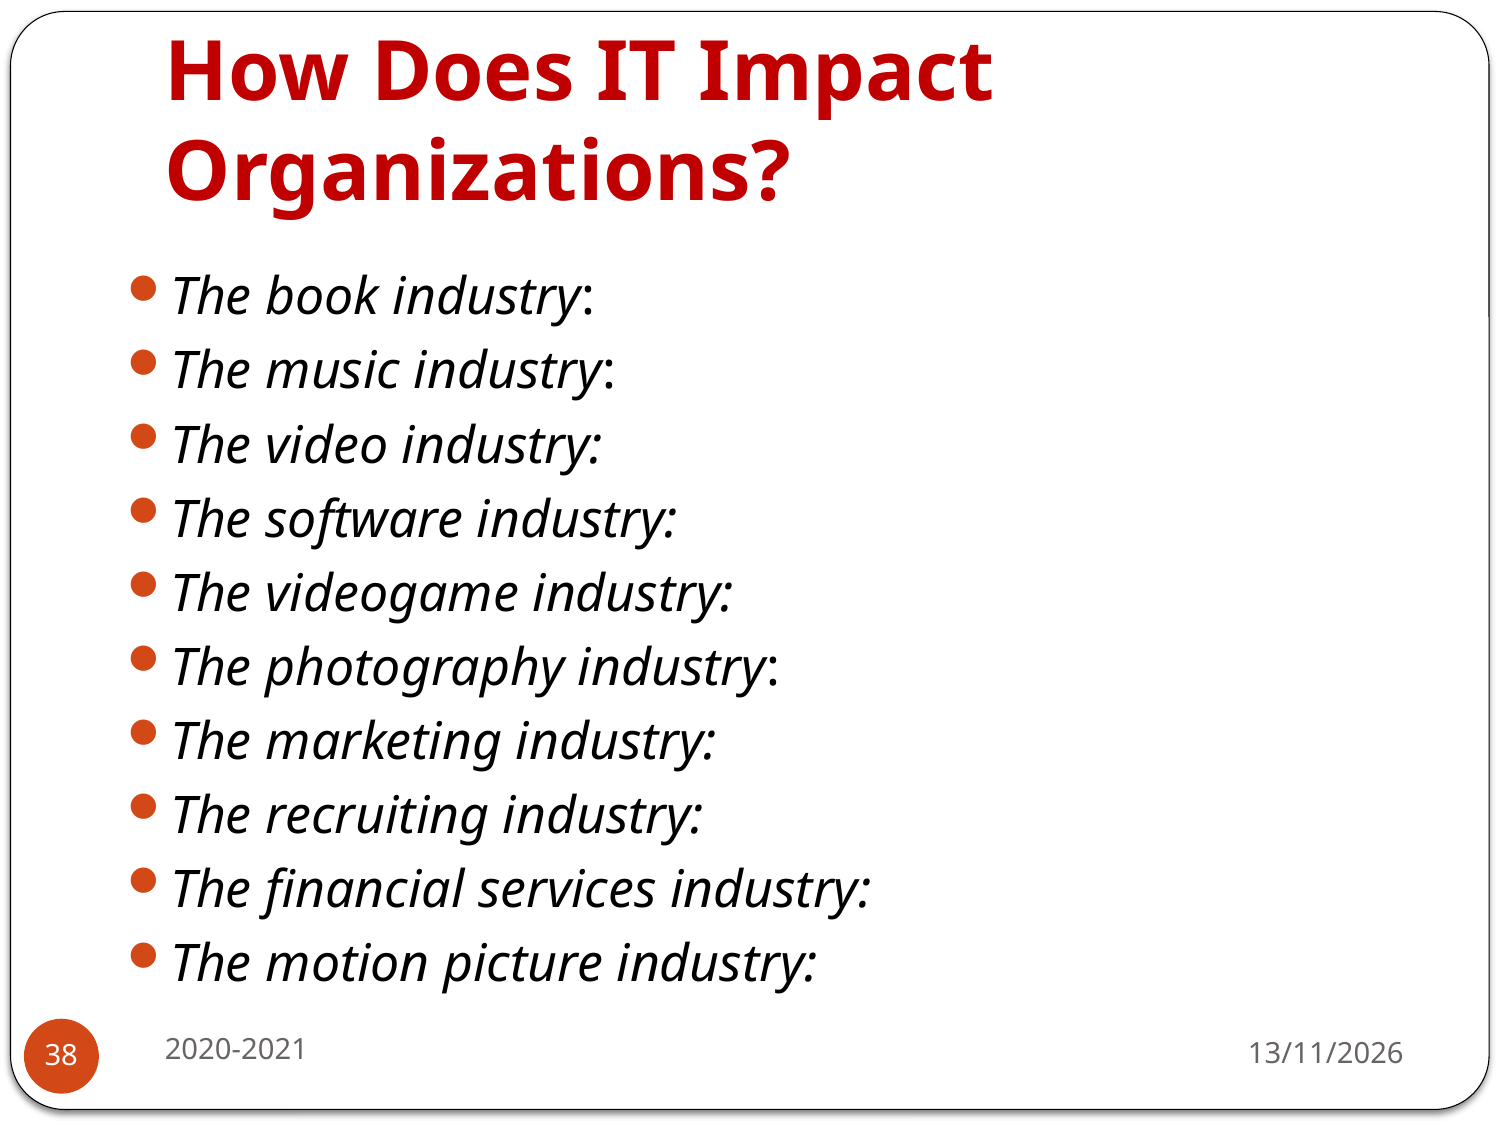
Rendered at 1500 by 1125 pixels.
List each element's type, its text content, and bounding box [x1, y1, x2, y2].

slide_number 38 [23, 1018, 99, 1094]
title How Does IT Impact Organizations? [150, 45, 1425, 233]
list The book industry: The music industry: The video industry: The software industry: The videogame industry: The photography industry: The marketing industry: The recruiting industry: The financial services industry: The motion picture industry: [112, 255, 1388, 1006]
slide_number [1012, 1015, 1419, 1094]
footer 2020-2021 [150, 1012, 800, 1088]
